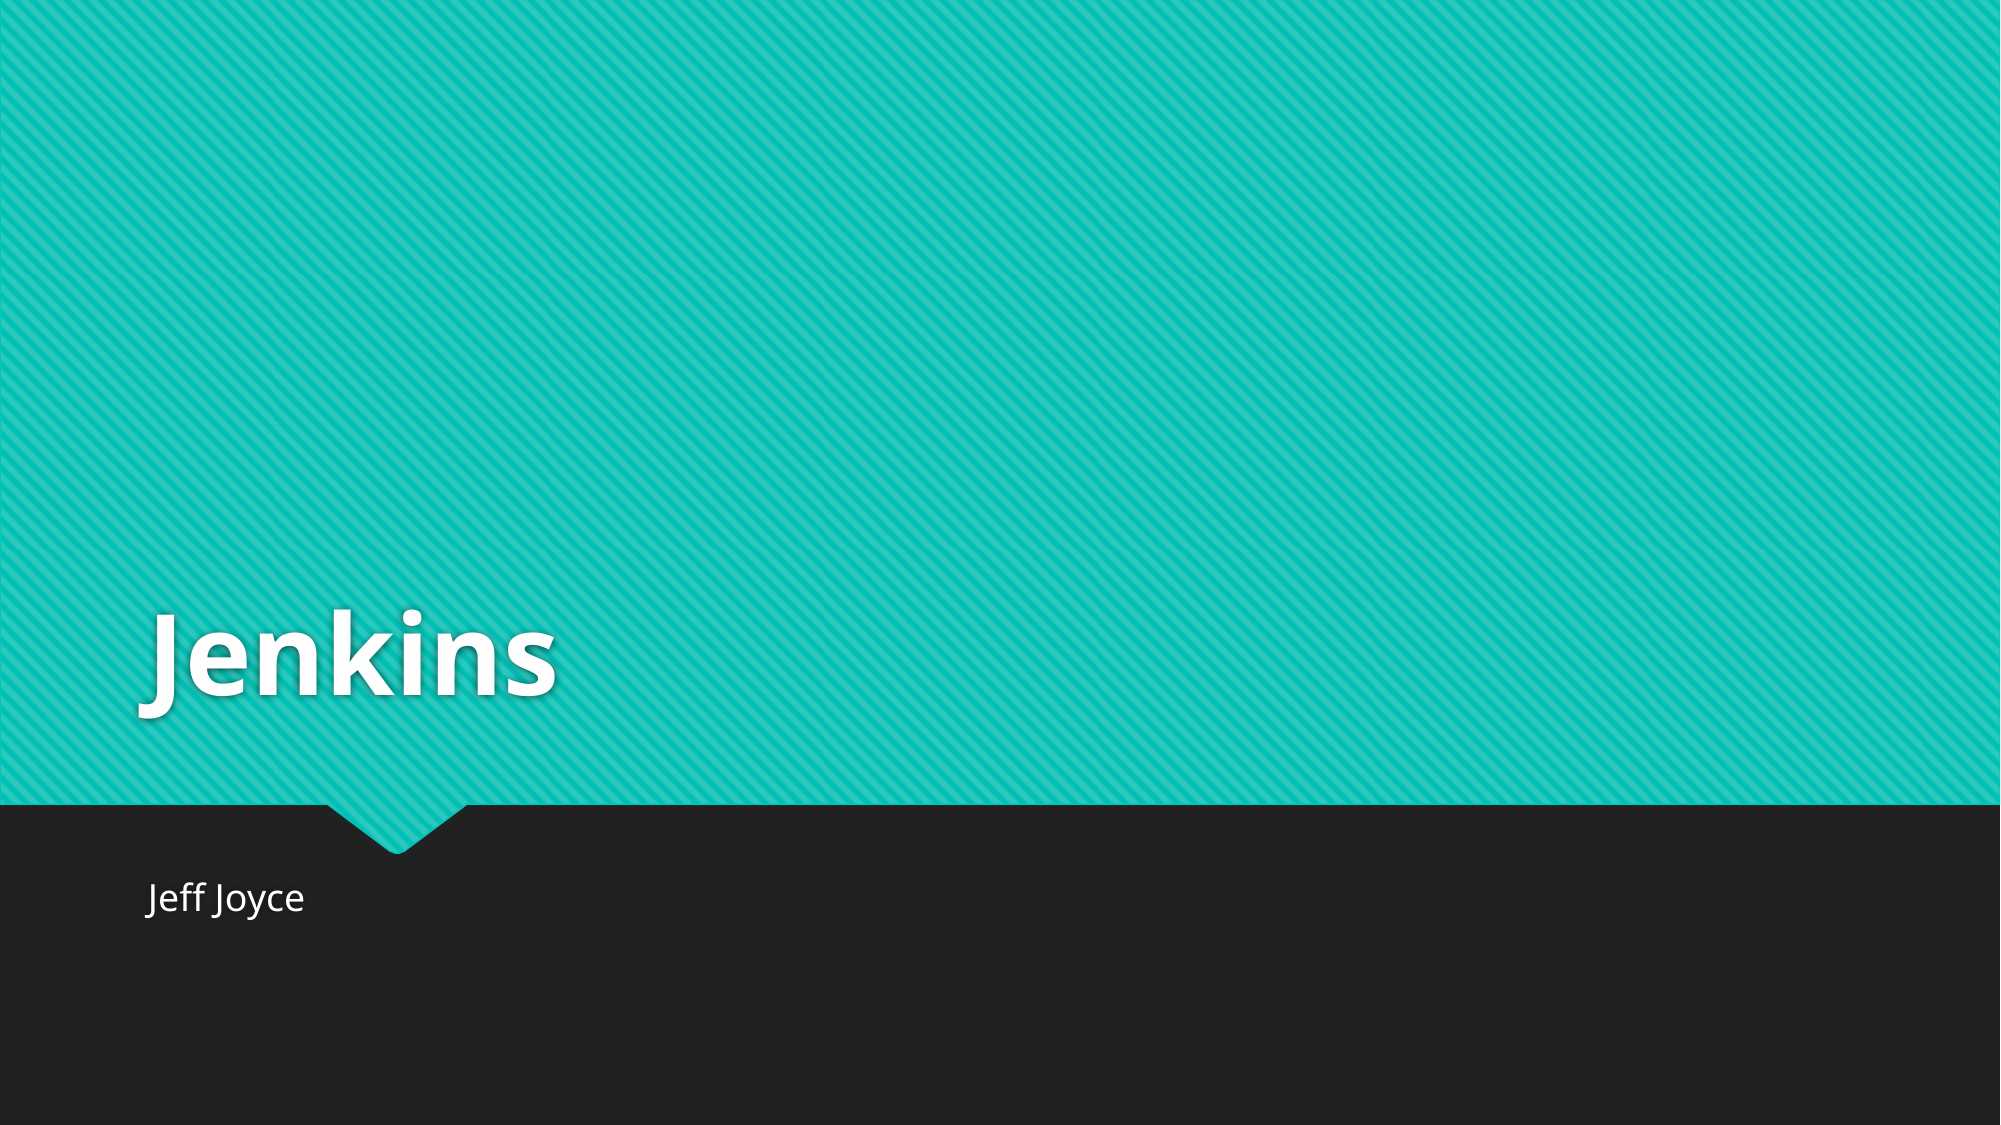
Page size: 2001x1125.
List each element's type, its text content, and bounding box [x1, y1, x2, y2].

subtitle Jeff Joyce [132, 866, 1868, 938]
title Jenkins [132, 237, 1868, 726]
